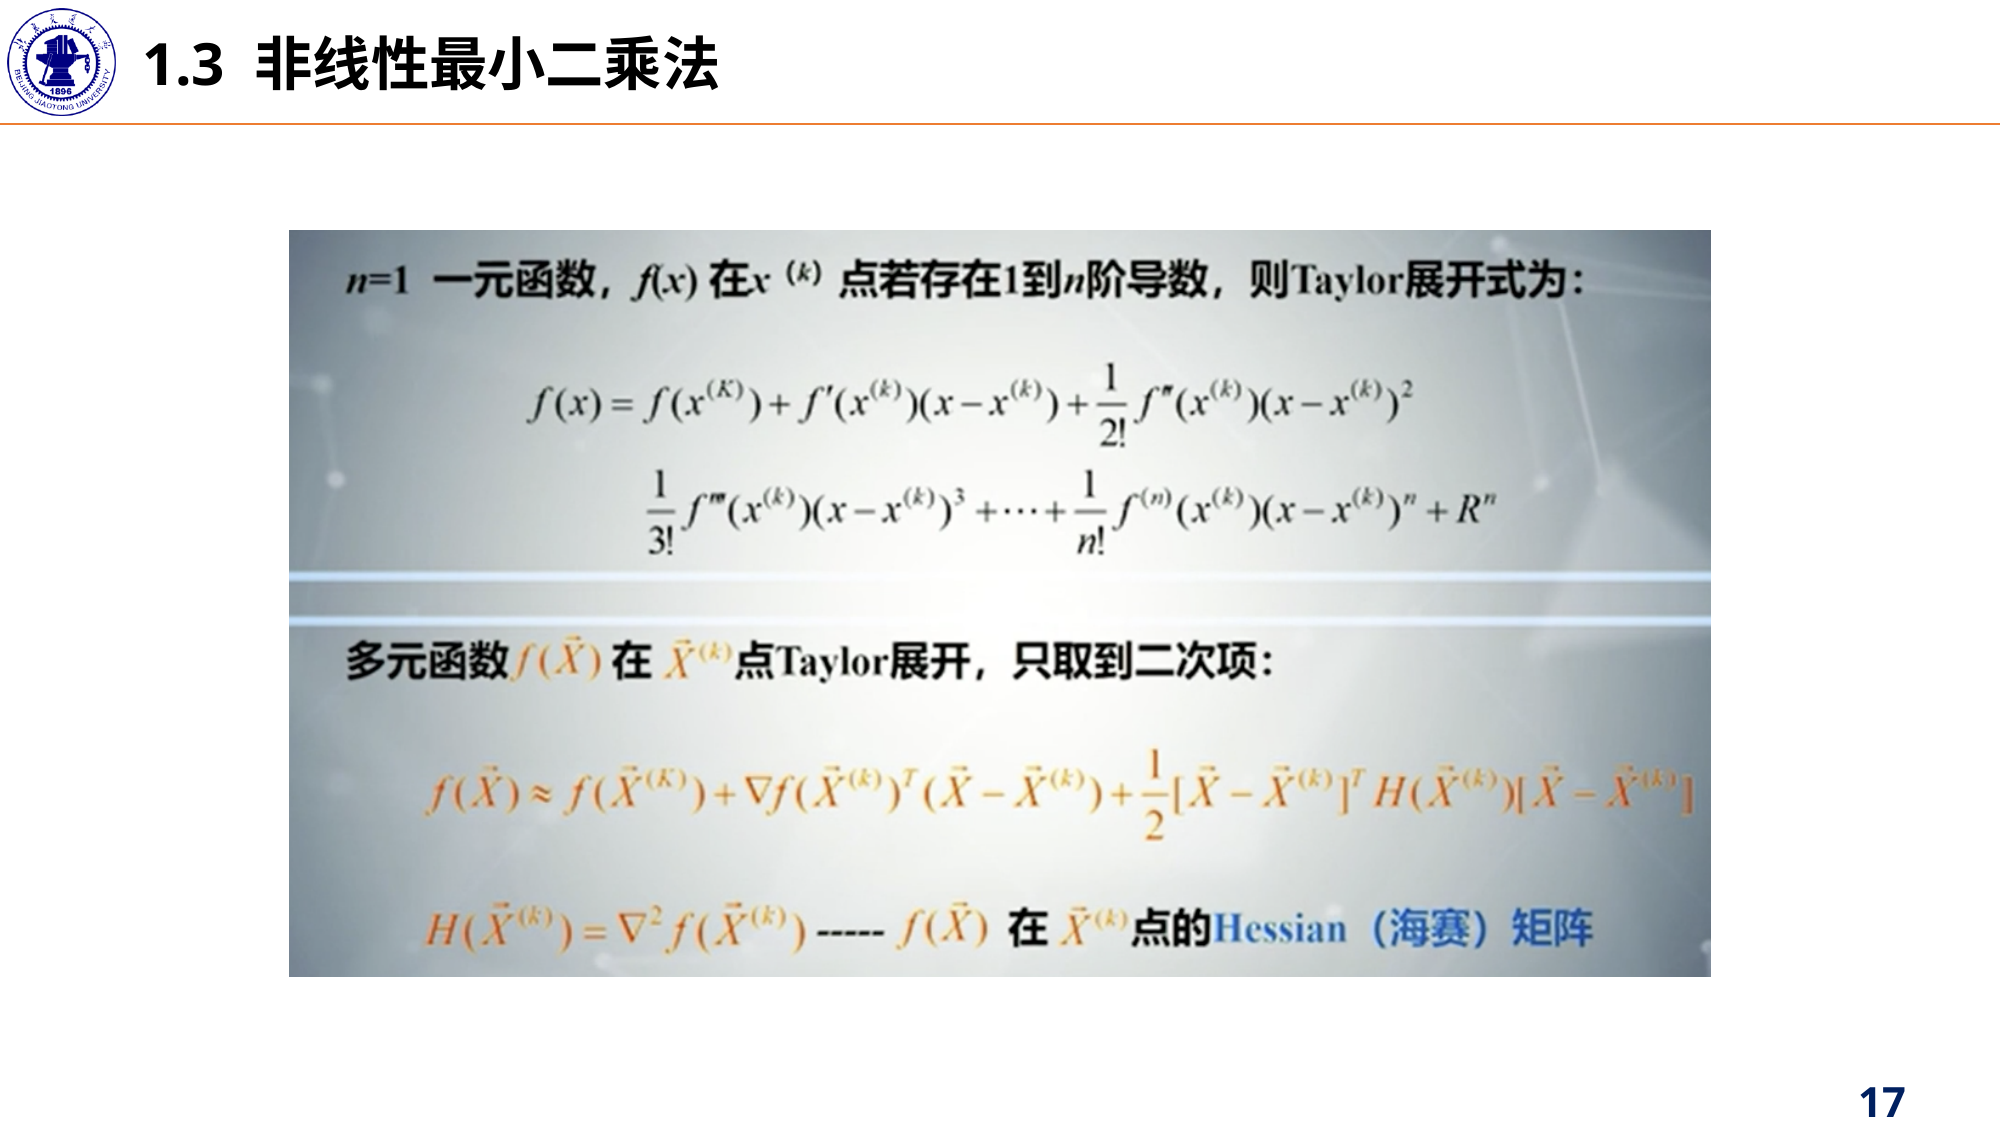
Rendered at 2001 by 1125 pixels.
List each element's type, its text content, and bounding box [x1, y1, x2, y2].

text_box 1.3 非线性最小二乘法 [127, 19, 1958, 105]
picture [289, 230, 1711, 977]
picture [7, 8, 116, 116]
